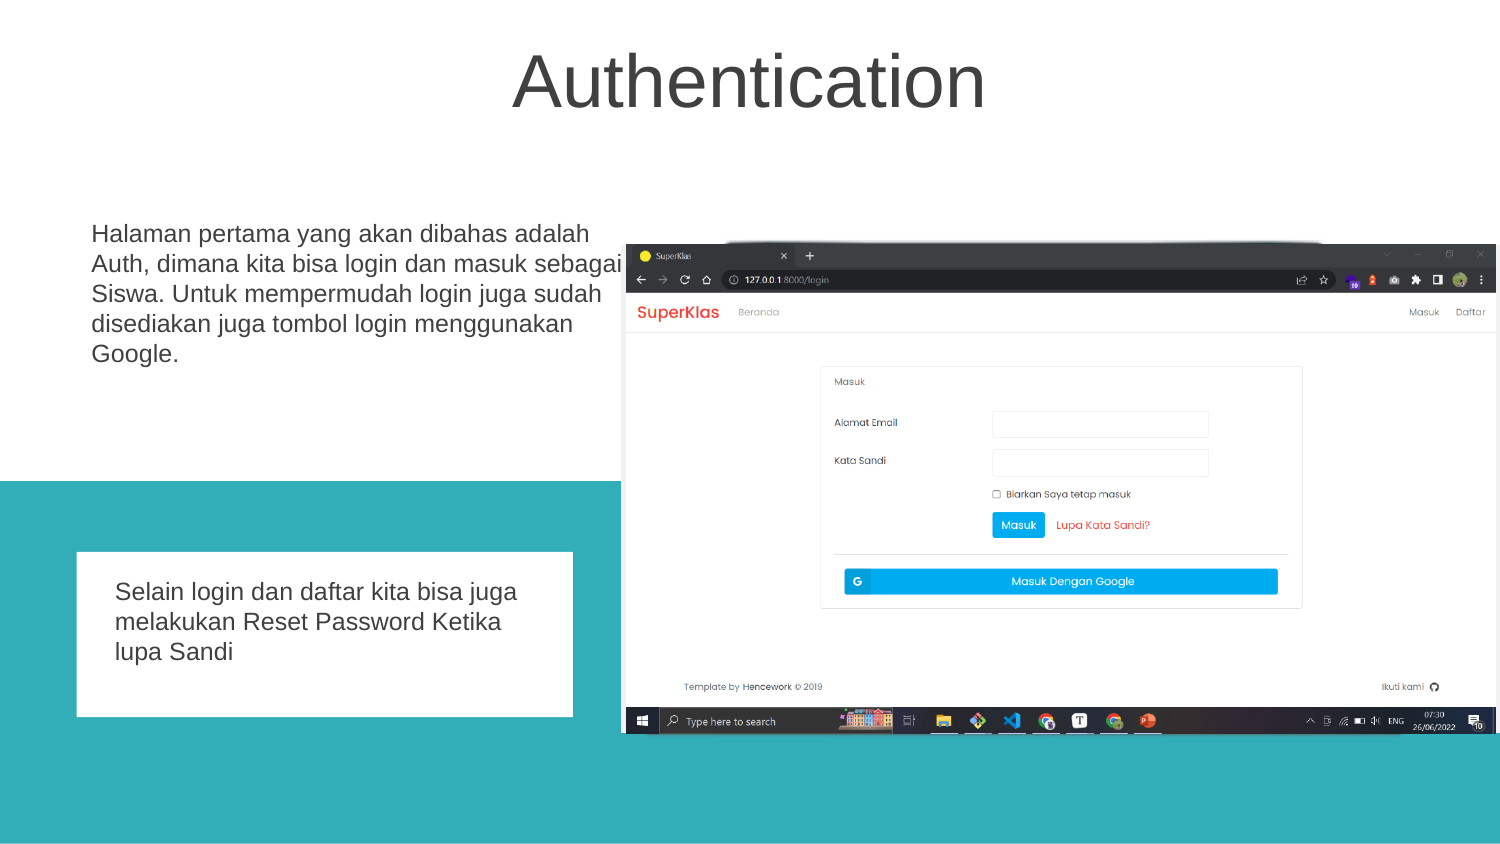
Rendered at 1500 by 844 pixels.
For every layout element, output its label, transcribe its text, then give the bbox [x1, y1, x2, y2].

list Authentication [0, 29, 1500, 125]
text_box Selain login dan daftar kita bisa juga melakukan Reset Password Ketika lupa Sandi [100, 568, 550, 673]
text_box Halaman pertama yang akan dibahas adalah Auth, dimana kita bisa login dan masuk sebagai Siswa. Untuk mempermudah login juga sudah disediakan juga tombol login menggunakan Google. [76, 210, 652, 375]
picture [419, 185, 1500, 789]
